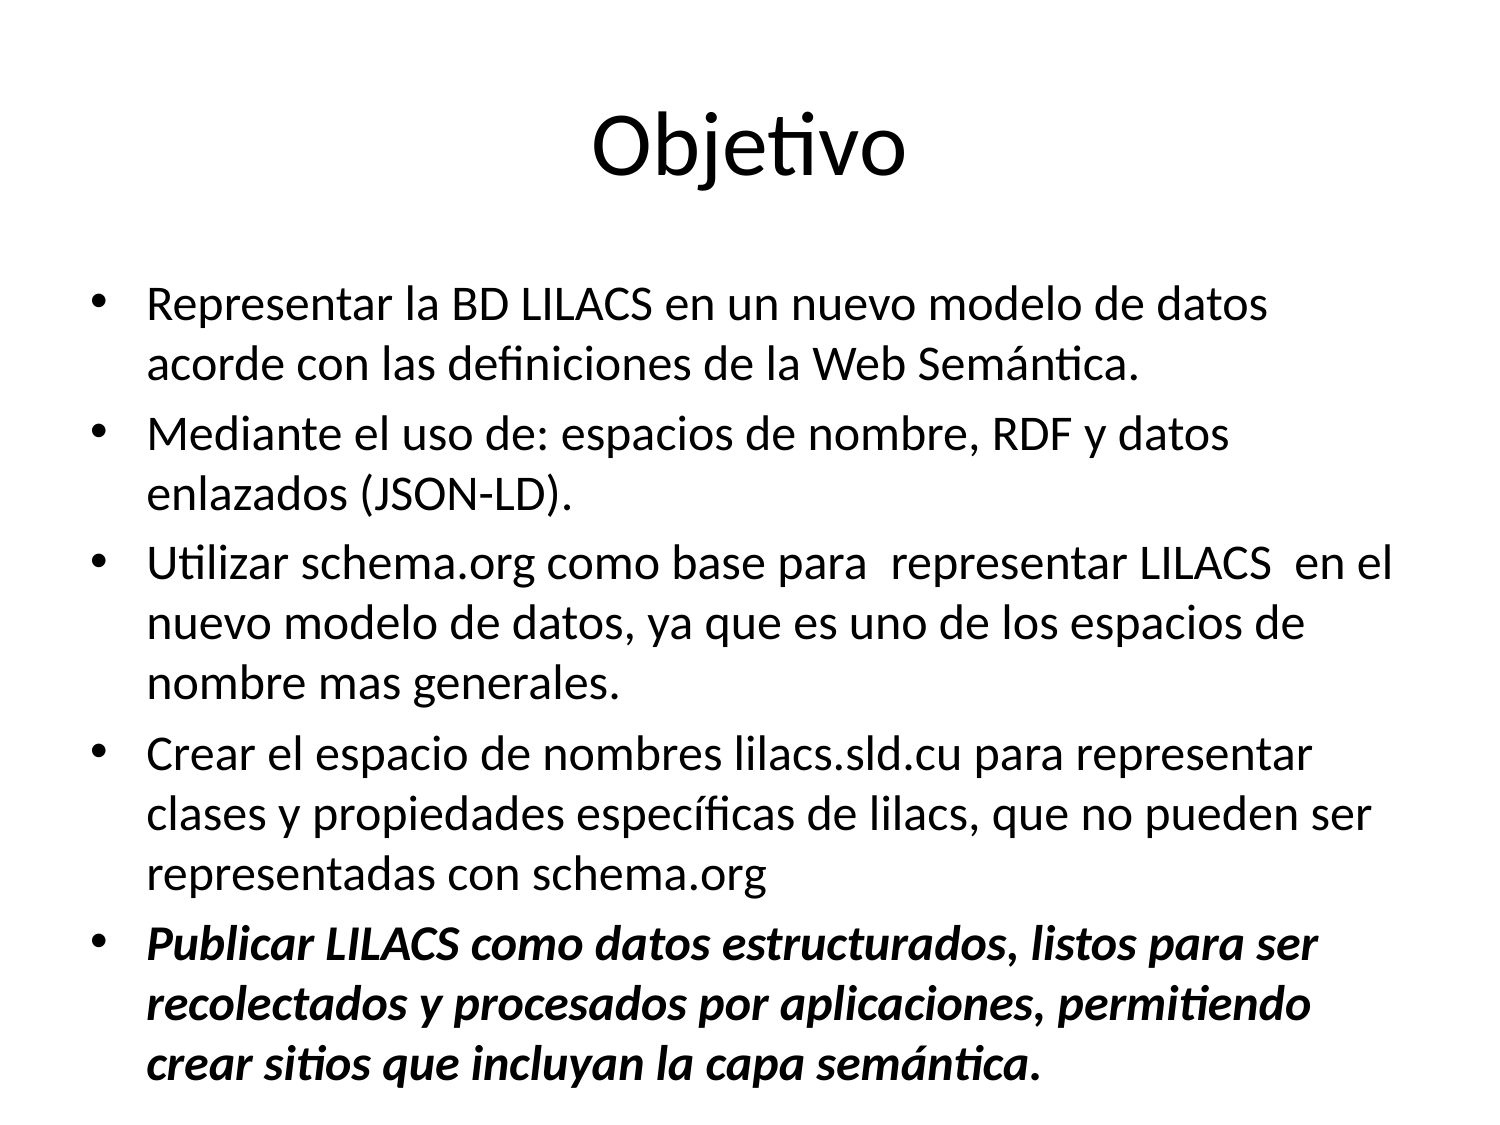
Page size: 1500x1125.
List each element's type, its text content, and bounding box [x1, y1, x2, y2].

list Representar la BD LILACS en un nuevo modelo de datos acorde con las definiciones de la Web Semántica. Mediante el uso de: espacios de nombre, RDF y datos enlazados (JSON-LD). Utilizar schema.org como base para representar LILACS en el nuevo modelo de datos, ya que es uno de los espacios de nombre mas generales. Crear el espacio de nombres lilacs.sld.cu para representar clases y propiedades específicas de lilacs, que no pueden ser representadas con schema.org Publicar LILACS como datos estructurados, listos para ser recolectados y procesados por aplicaciones, permitiendo crear sitios que incluyan la capa semántica. [75, 262, 1425, 1083]
title Objetivo [75, 45, 1425, 233]
